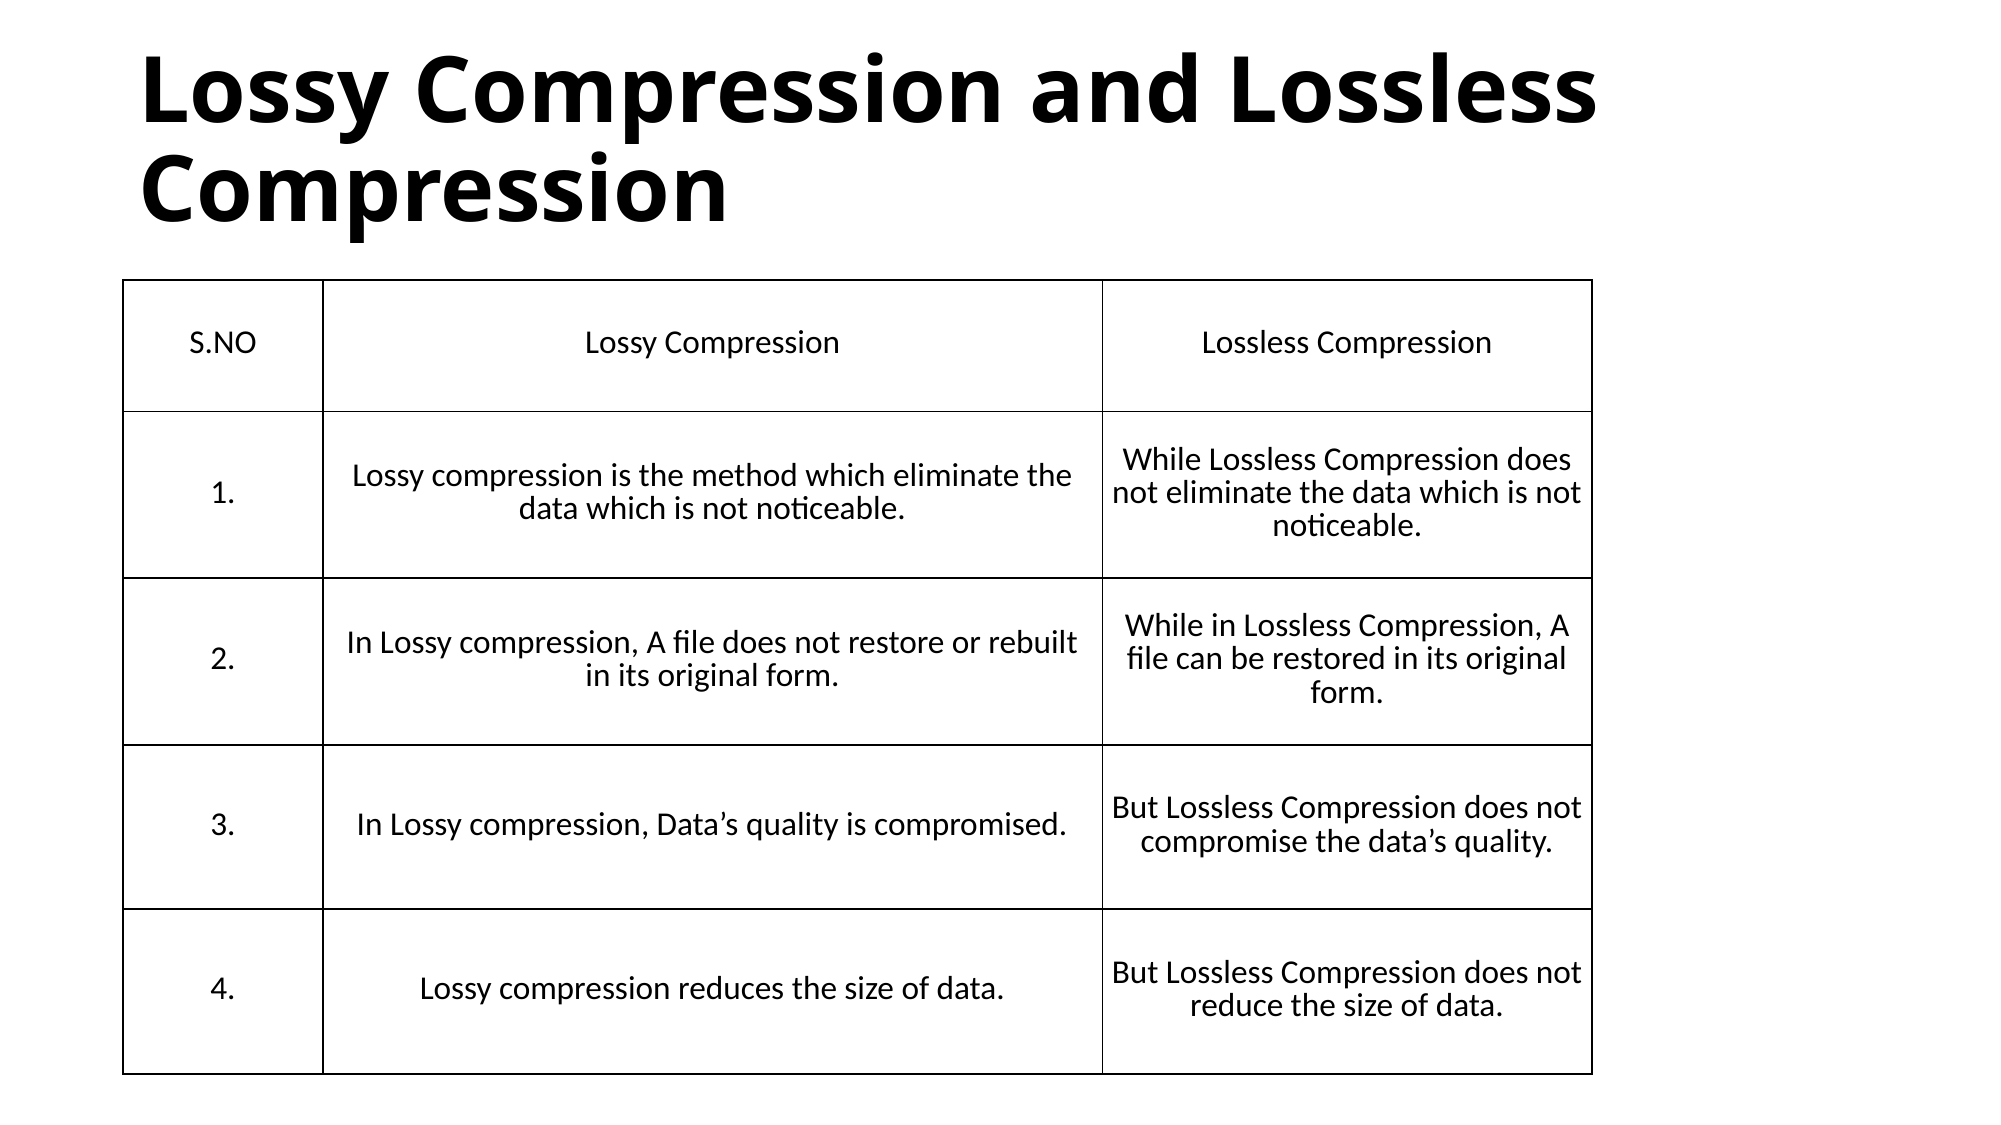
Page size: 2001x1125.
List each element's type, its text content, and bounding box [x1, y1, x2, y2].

table_cell In Lossy compression, Data’s quality is compromised. [324, 746, 1102, 908]
table_cell Lossy compression reduces the size of data. [324, 910, 1102, 1073]
table_cell But Lossless Compression does not reduce the size of data. [1103, 910, 1591, 1073]
table_header Lossless Compression [1103, 281, 1591, 411]
title Lossy Compression and Lossless Compression [123, 33, 1849, 252]
table_cell While Lossless Compression does not eliminate the data which is not noticeable. [1103, 412, 1591, 577]
table_cell 2. [124, 579, 322, 744]
table_cell 3. [124, 746, 322, 908]
table_cell 4. [124, 910, 322, 1073]
table_cell Lossy compression is the method which eliminate the data which is not noticeable. [324, 412, 1102, 577]
table_cell While in Lossless Compression, A file can be restored in its original form. [1103, 579, 1591, 744]
table_header Lossy Compression [324, 281, 1102, 411]
table_cell But Lossless Compression does not compromise the data’s quality. [1103, 746, 1591, 908]
table_header S.NO [124, 281, 322, 411]
table_cell 1. [124, 412, 322, 577]
table_cell In Lossy compression, A file does not restore or rebuilt in its original form. [324, 579, 1102, 744]
